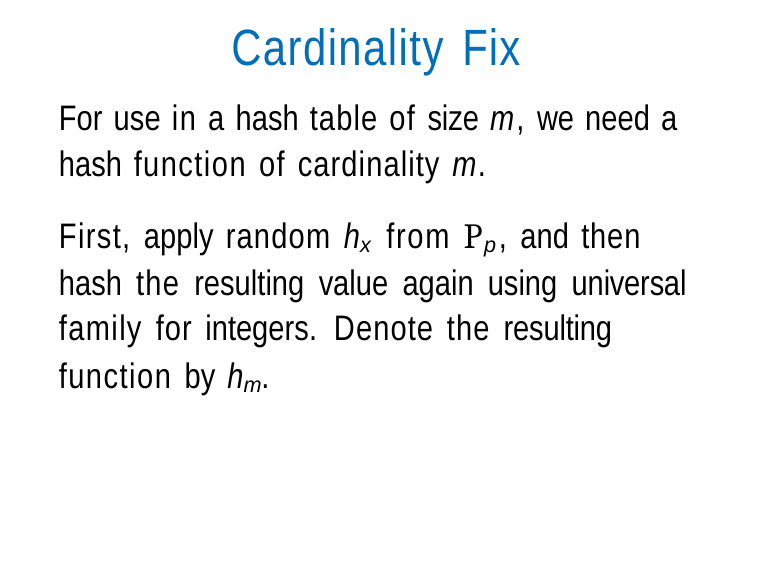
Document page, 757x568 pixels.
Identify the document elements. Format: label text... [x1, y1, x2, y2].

list For use in a hash table of size m, we need a hash function of cardinality m. First, apply random hx from Pp, and then hash the resulting value again using universal family for integers. Denote the resulting function by hm. [50, 90, 706, 407]
title Cardinality Fix [33, 12, 724, 110]
